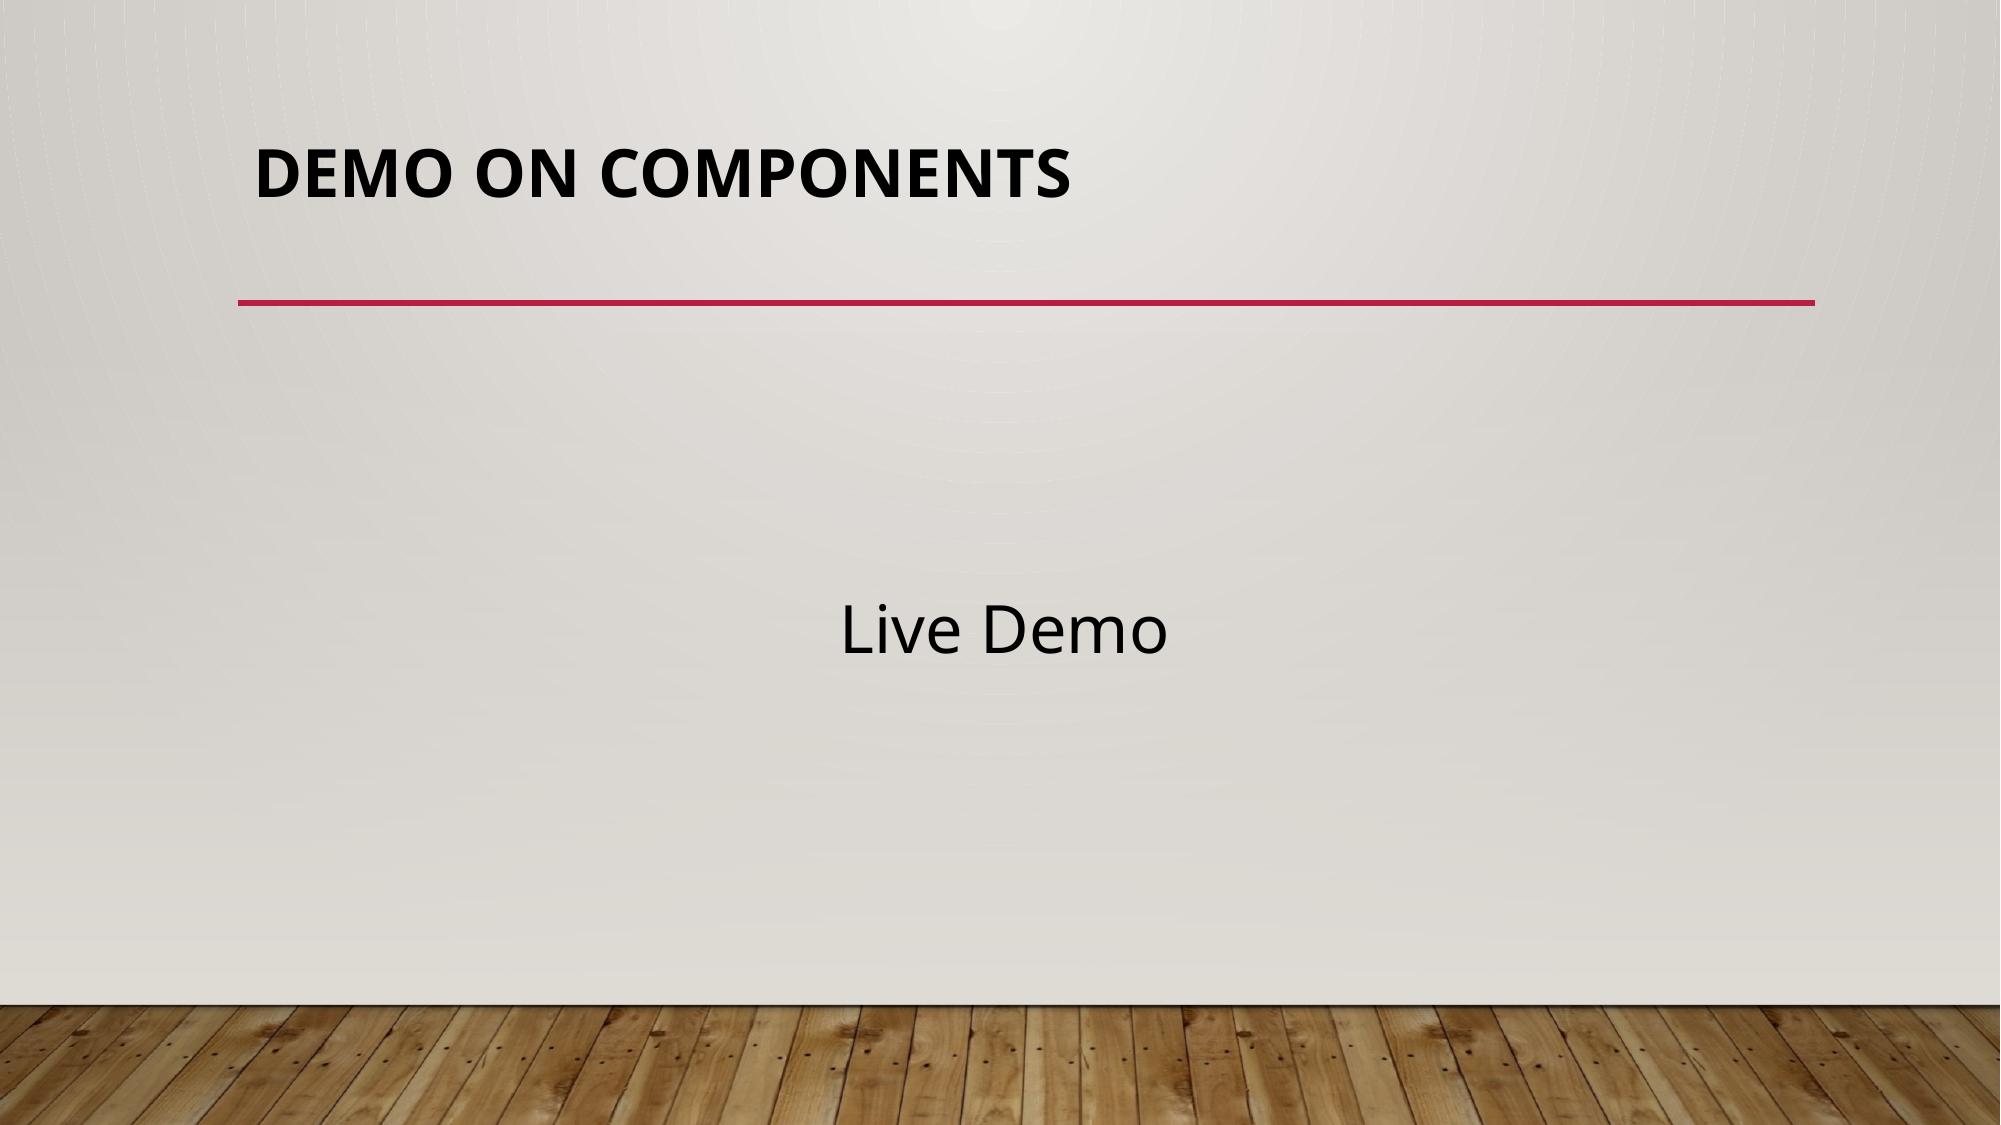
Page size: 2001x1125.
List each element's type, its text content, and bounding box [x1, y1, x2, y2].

picture [0, 1005, 2000, 1125]
title DEMO ON COMPONENTs [238, 131, 1814, 305]
list Live Demo [238, 330, 1814, 897]
